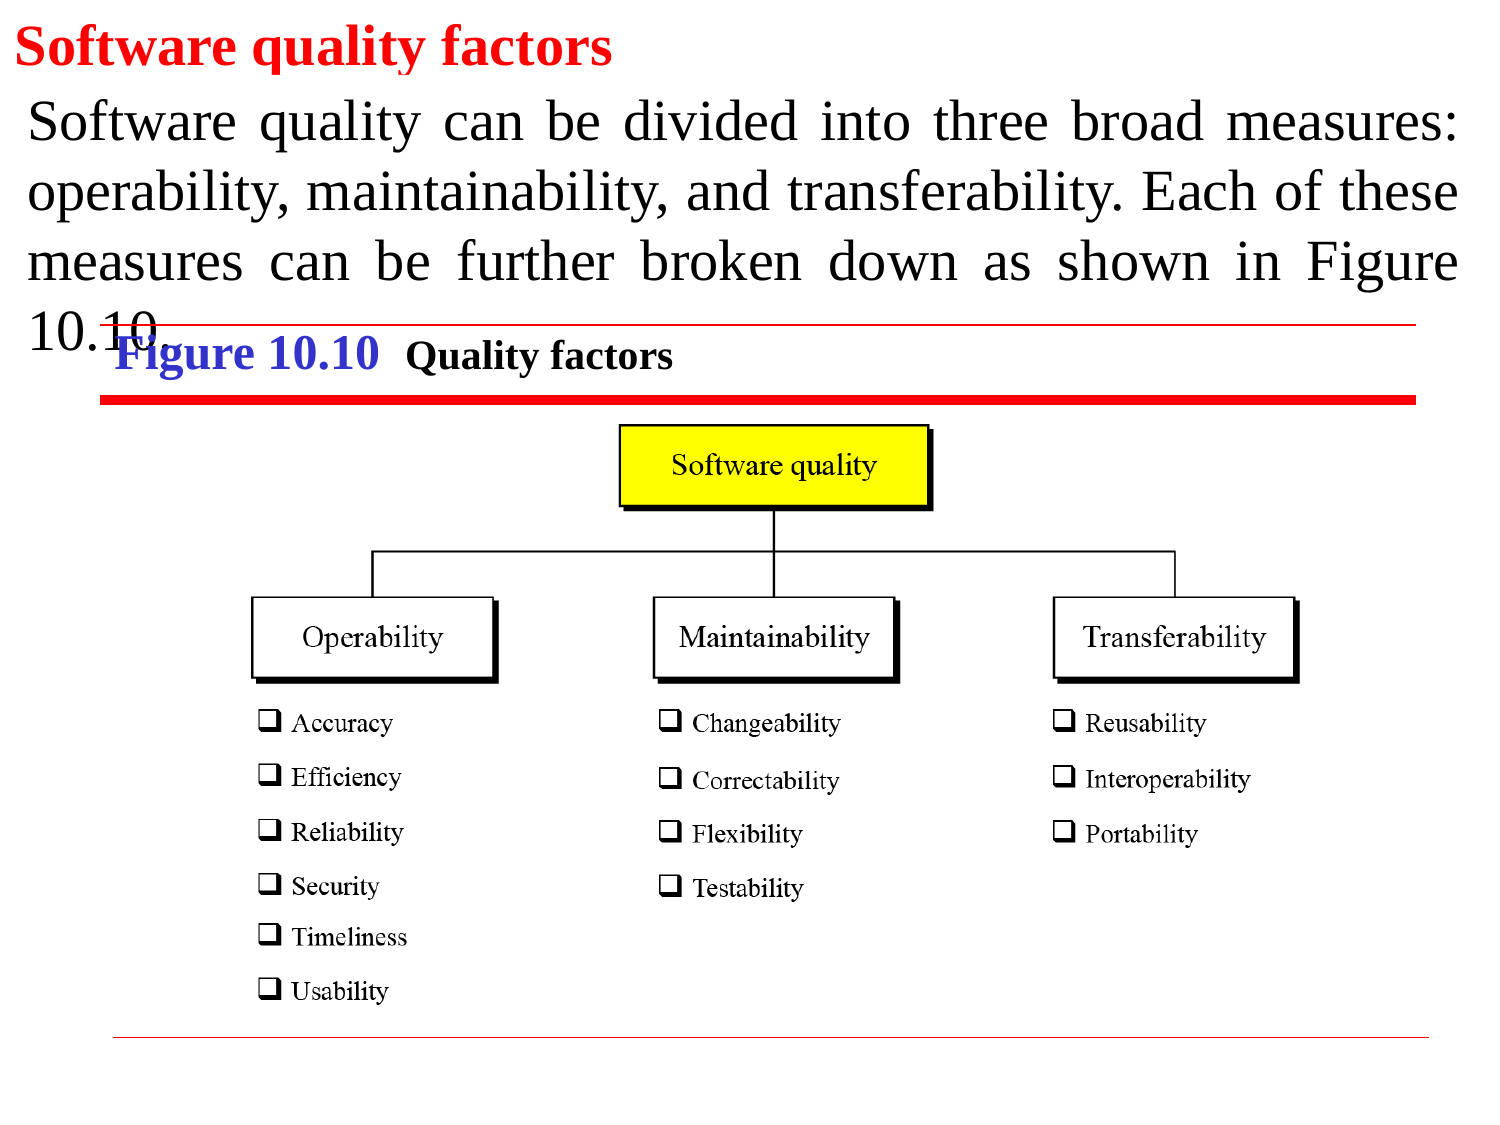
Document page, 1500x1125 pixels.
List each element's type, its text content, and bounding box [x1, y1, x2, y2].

text_box Software quality factors [0, 0, 638, 85]
text_box Software quality can be divided into three broad measures: operability, maintainability, and transferability. Each of these measures can be further broken down as shown in Figure 10.10. [12, 74, 1475, 370]
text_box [99, 312, 1429, 1038]
